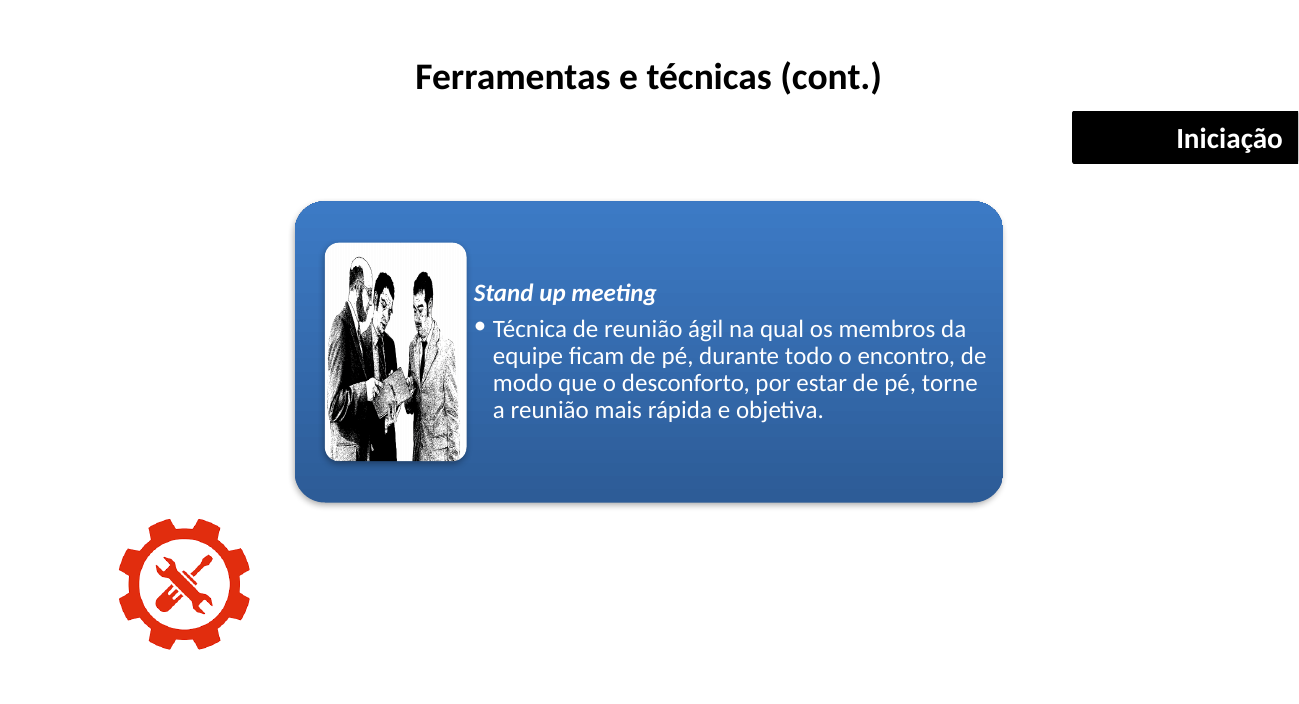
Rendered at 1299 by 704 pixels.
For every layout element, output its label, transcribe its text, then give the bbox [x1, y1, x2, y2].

text_box Ferramentas e técnicas (cont.) [0, 44, 1299, 106]
picture [117, 517, 251, 651]
text_box Iniciação [1074, 112, 1299, 162]
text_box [294, 201, 1004, 503]
